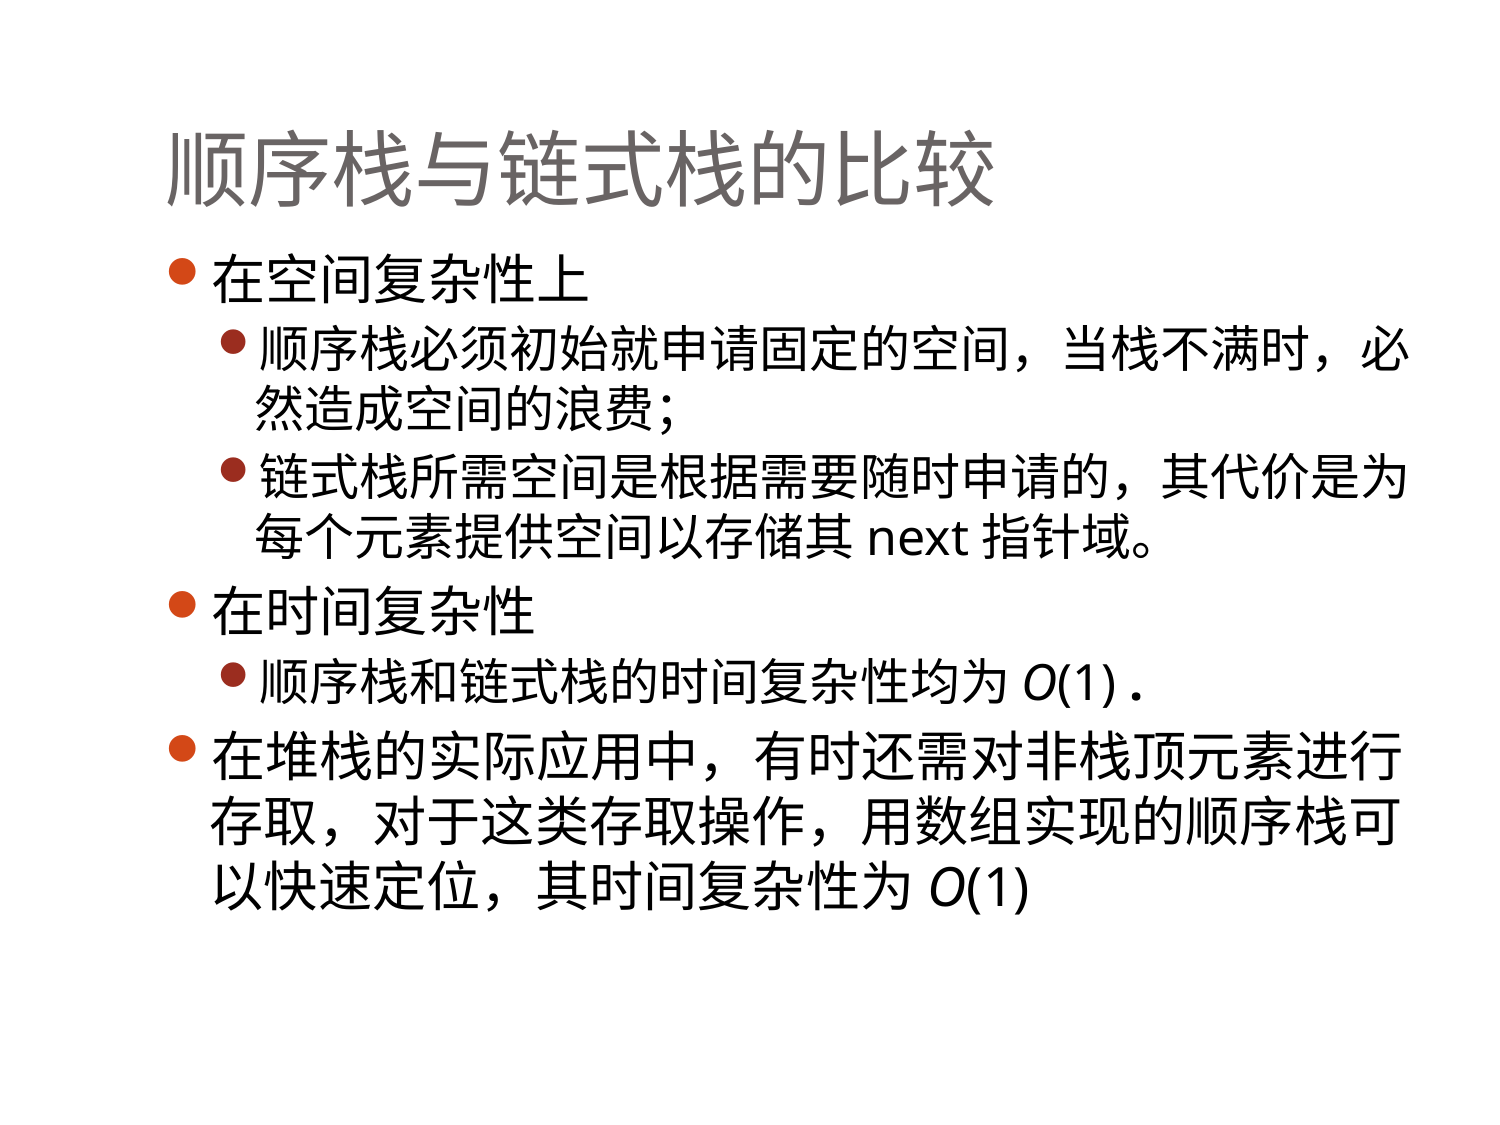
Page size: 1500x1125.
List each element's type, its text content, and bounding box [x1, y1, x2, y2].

list 在空间复杂性上 顺序栈必须初始就申请固定的空间，当栈不满时，必然造成空间的浪费； 链式栈所需空间是根据需要随时申请的，其代价是为每个元素提供空间以存储其next指针域。 在时间复杂性 顺序栈和链式栈的时间复杂性均为O(1) . 在堆栈的实际应用中，有时还需对非栈顶元素进行存取，对于这类存取操作，用数组实现的顺序栈可以快速定位，其时间复杂性为O(1) [150, 237, 1425, 988]
title 顺序栈与链式栈的比较 [150, 45, 1425, 233]
